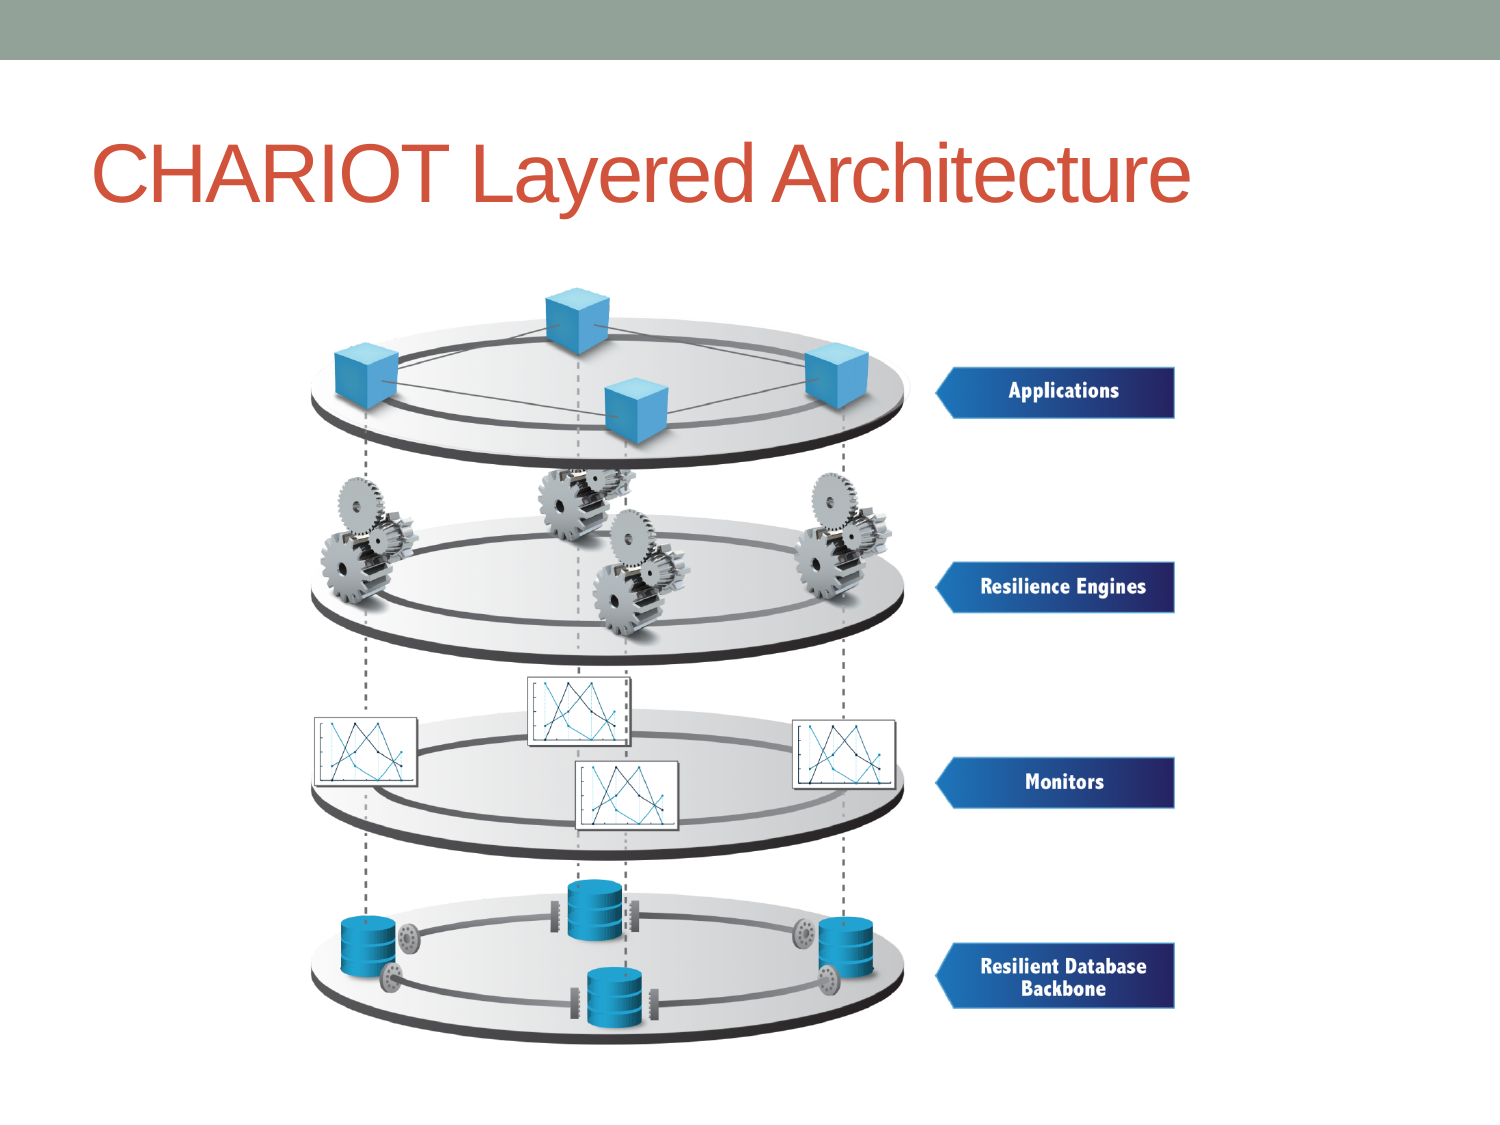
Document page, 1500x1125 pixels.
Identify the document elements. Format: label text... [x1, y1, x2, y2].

picture [299, 278, 1198, 1065]
title CHARIOT Layered Architecture [75, 87, 1425, 250]
